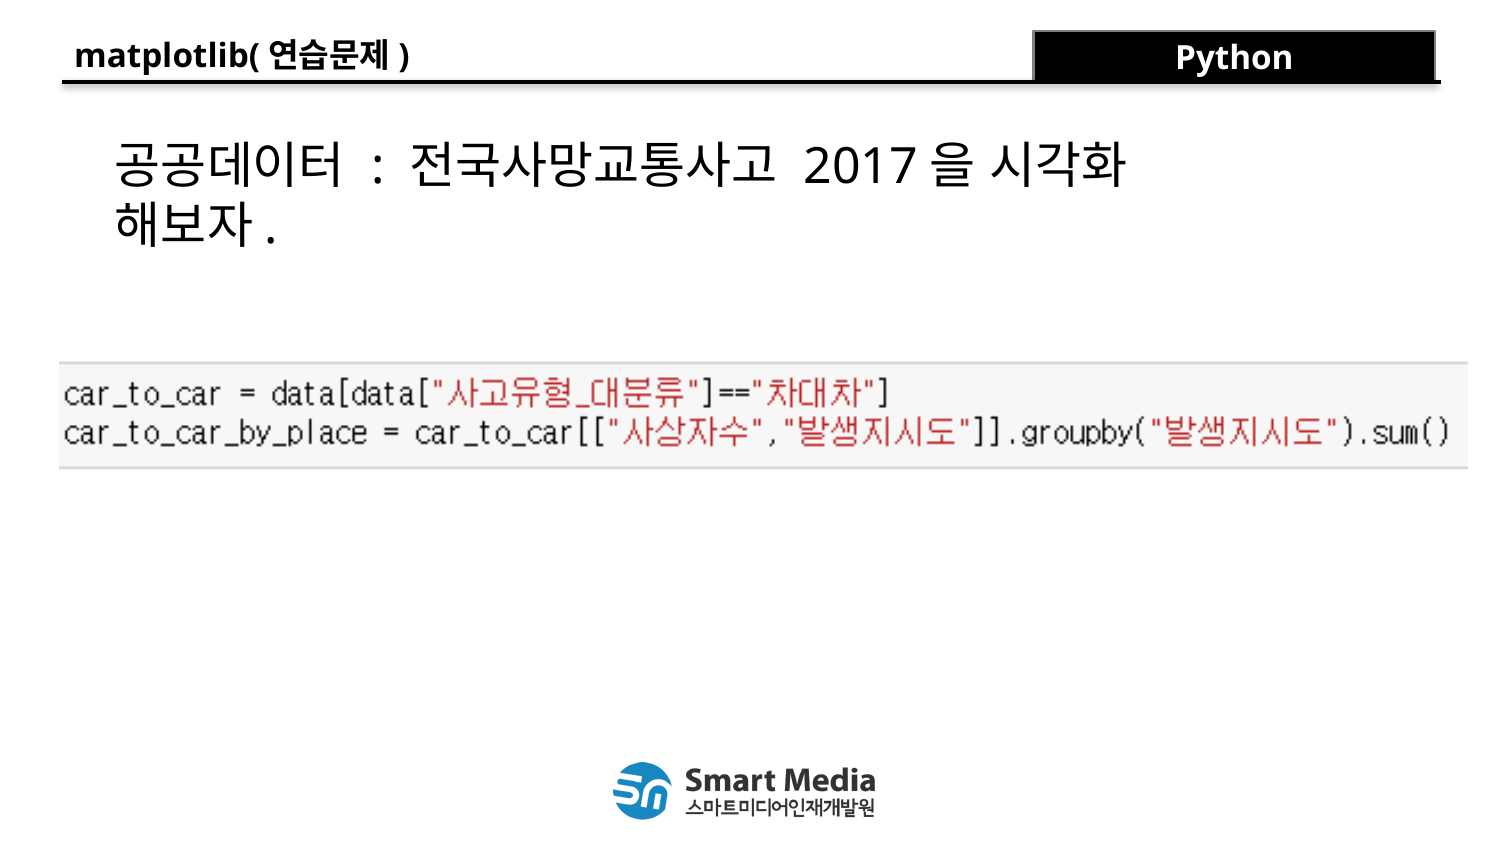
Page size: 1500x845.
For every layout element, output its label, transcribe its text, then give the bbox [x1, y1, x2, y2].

text_box 공공데이터 : 전국사망교통사고 2017을 시각화 해보자. [100, 125, 1294, 261]
picture [58, 350, 1469, 482]
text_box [58, 26, 1441, 83]
picture [613, 762, 875, 821]
